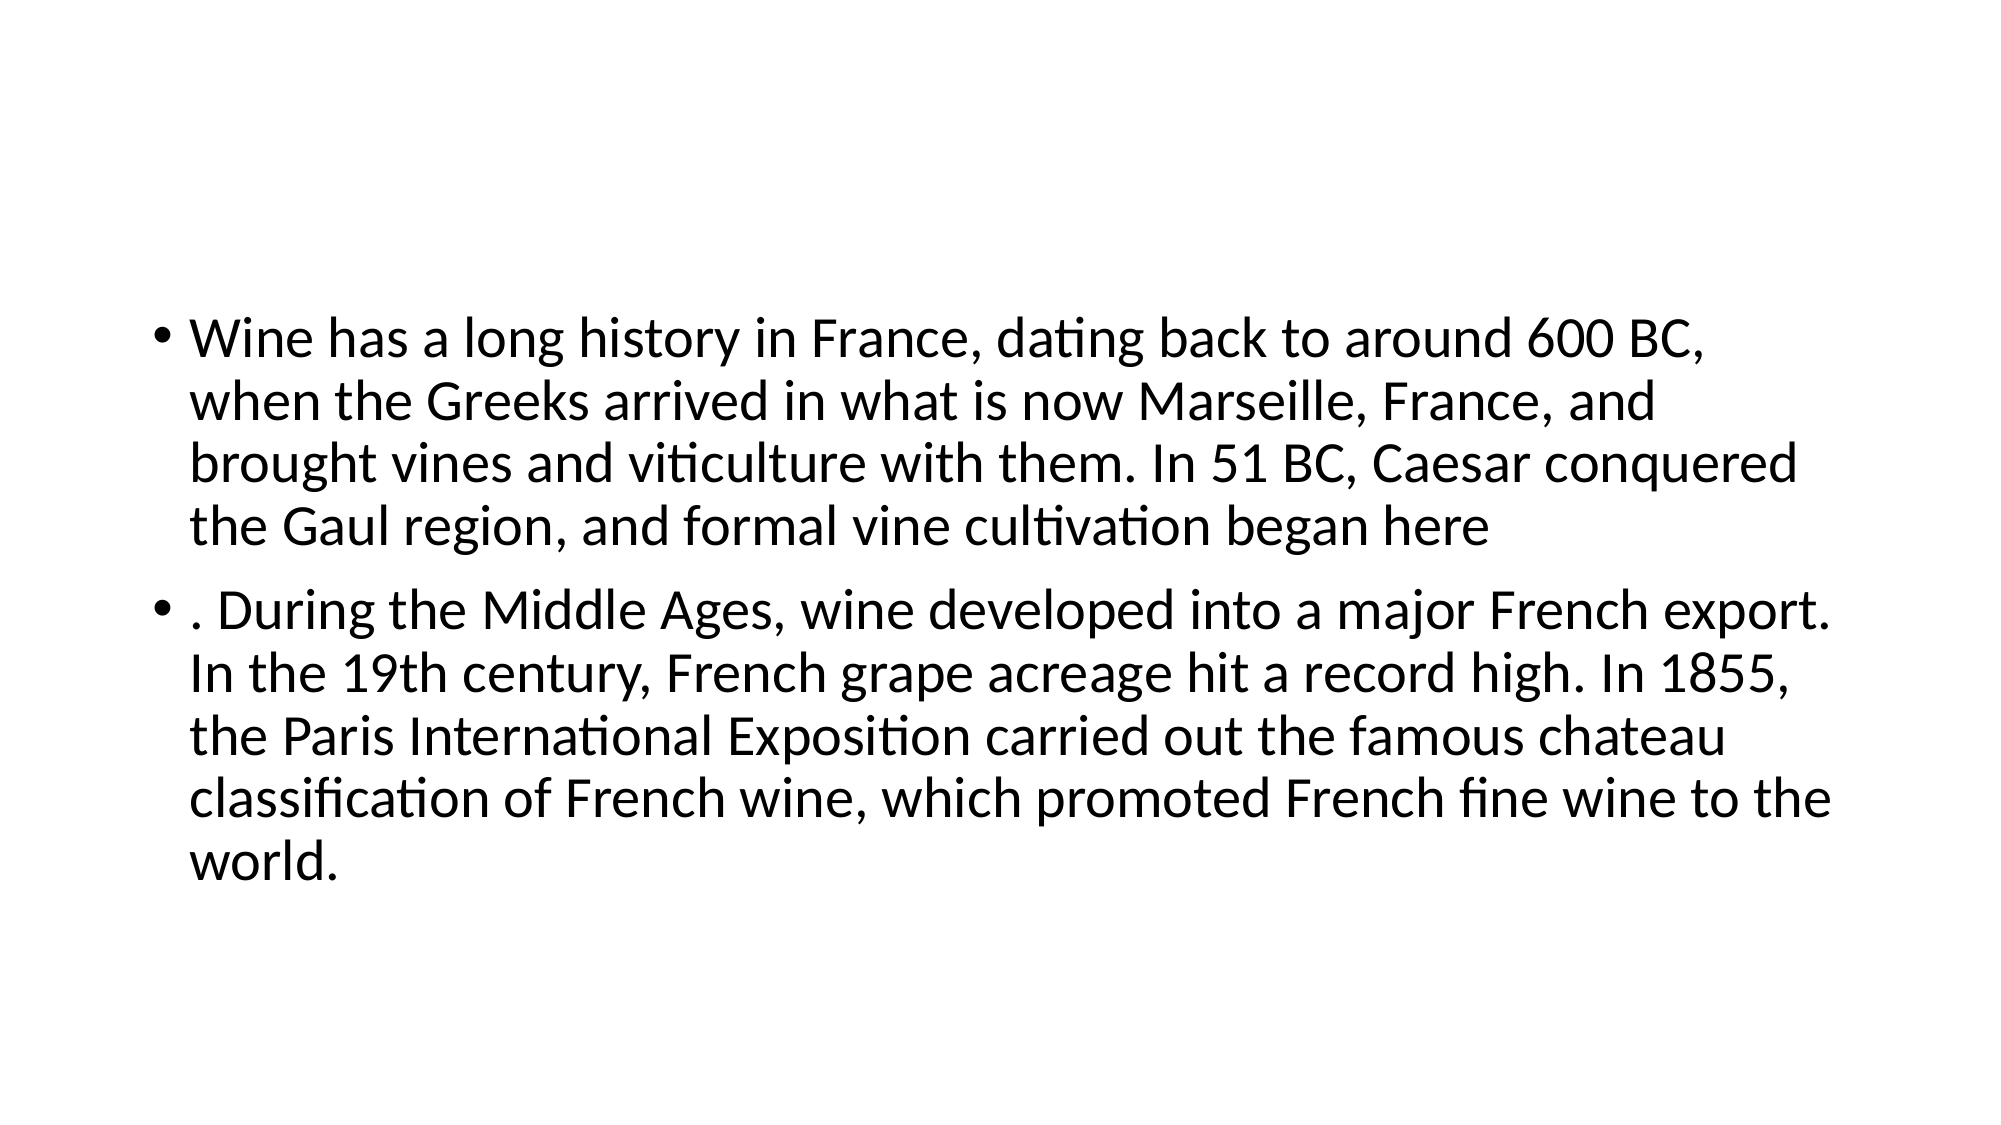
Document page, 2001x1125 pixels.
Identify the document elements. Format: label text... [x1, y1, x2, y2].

list Wine has a long history in France, dating back to around 600 BC, when the Greeks arrived in what is now Marseille, France, and brought vines and viticulture with them. In 51 BC, Caesar conquered the Gaul region, and formal vine cultivation began here . During the Middle Ages, wine developed into a major French export. In the 19th century, French grape acreage hit a record high. In 1855, the Paris International Exposition carried out the famous chateau classification of French wine, which promoted French fine wine to the world. [137, 299, 1863, 1014]
